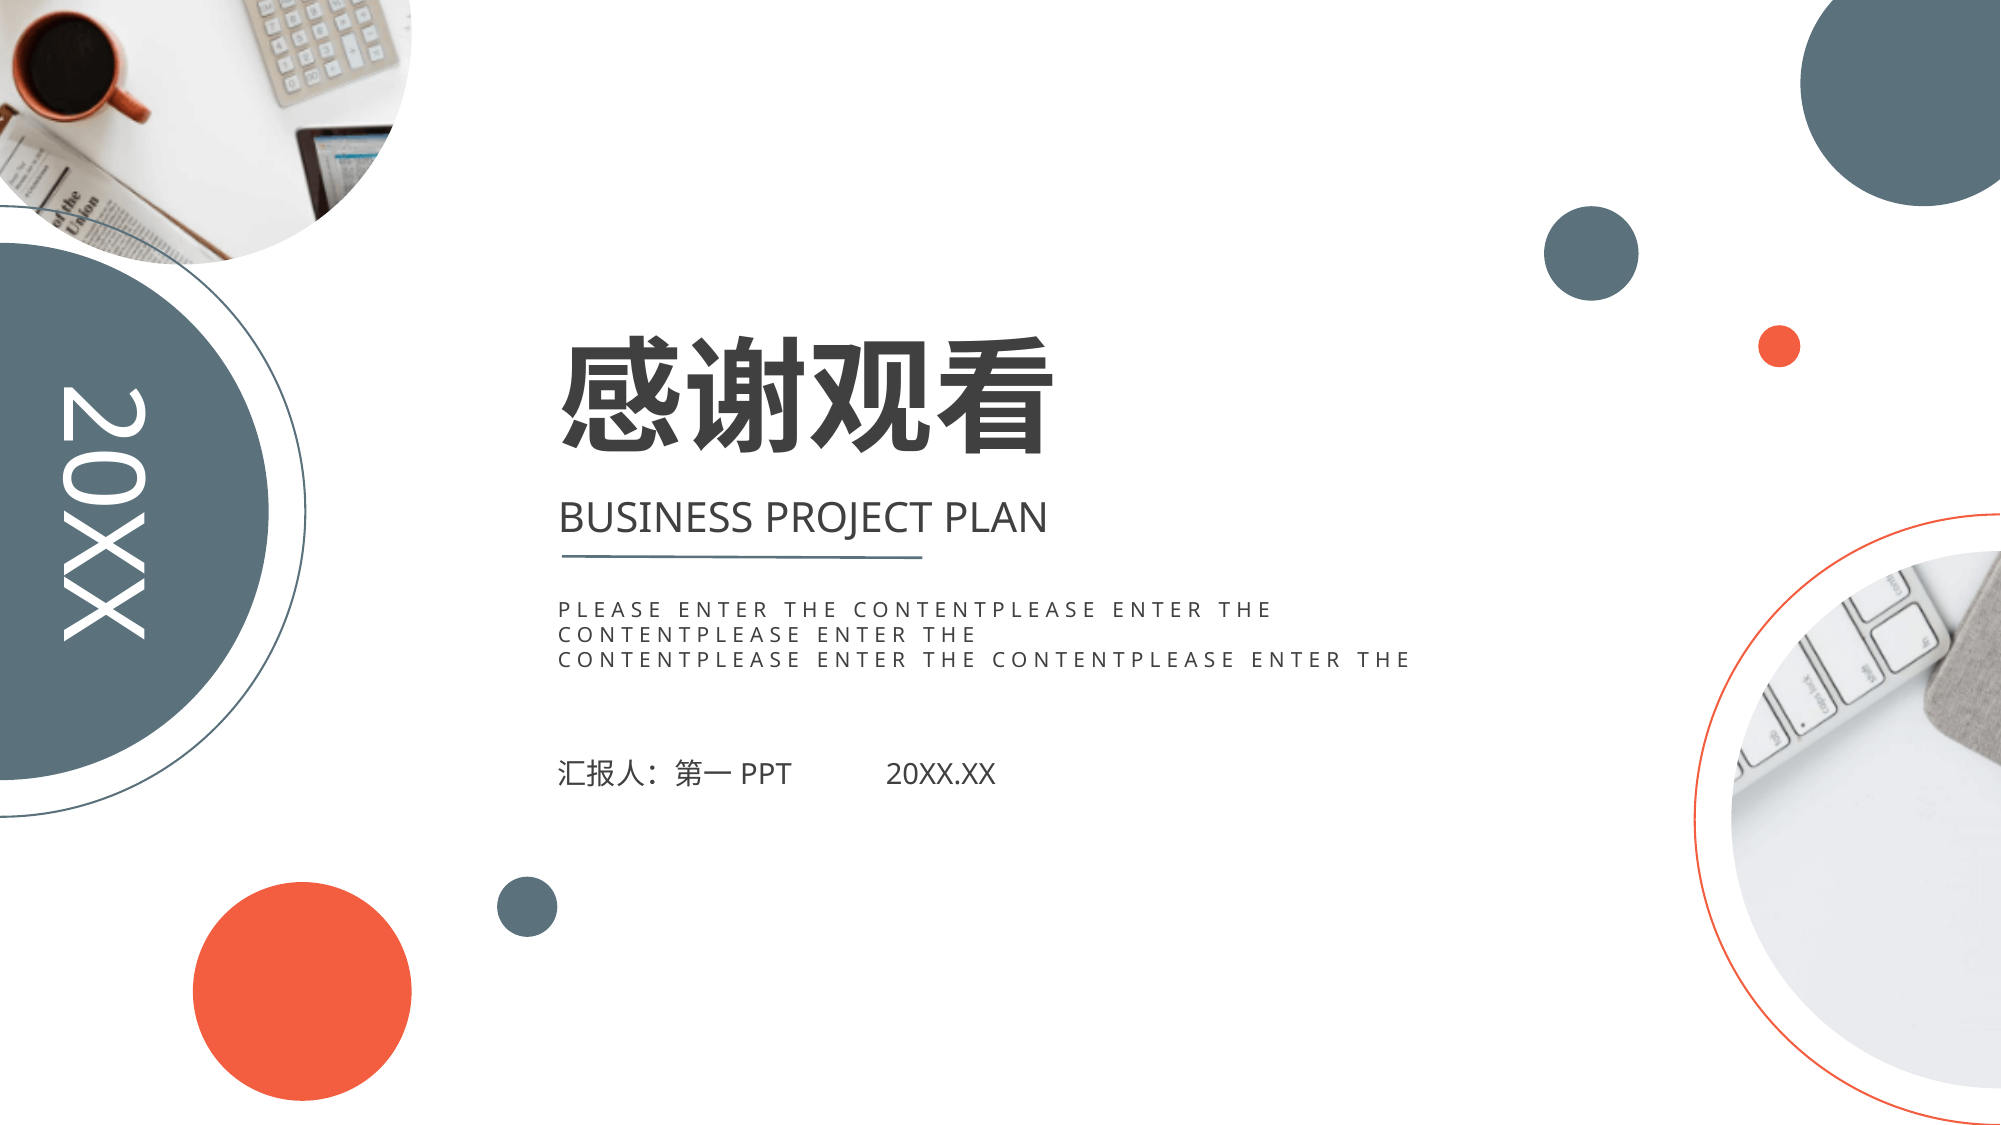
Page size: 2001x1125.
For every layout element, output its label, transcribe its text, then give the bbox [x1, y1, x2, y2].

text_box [0, 206, 306, 817]
text_box [1799, 0, 2000, 208]
text_box PLEASE ENTER THE CONTENTPLEASE ENTER THE CONTENTPLEASE ENTER THE CONTENTPLEASE ENTER THE CONTENTPLEASE ENTER THE [543, 589, 1545, 679]
text_box 汇报人：第一PPT [543, 747, 811, 798]
text_box [191, 881, 413, 1102]
text_box 20XX.XX [871, 747, 1139, 798]
text_box [1543, 205, 1640, 302]
text_box 感谢观看 [544, 309, 1074, 475]
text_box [1694, 514, 2000, 1125]
text_box [1757, 324, 1802, 369]
text_box BUSINESS PROJECT PLAN [543, 483, 1264, 549]
text_box [496, 875, 559, 938]
text_box [0, 0, 413, 230]
